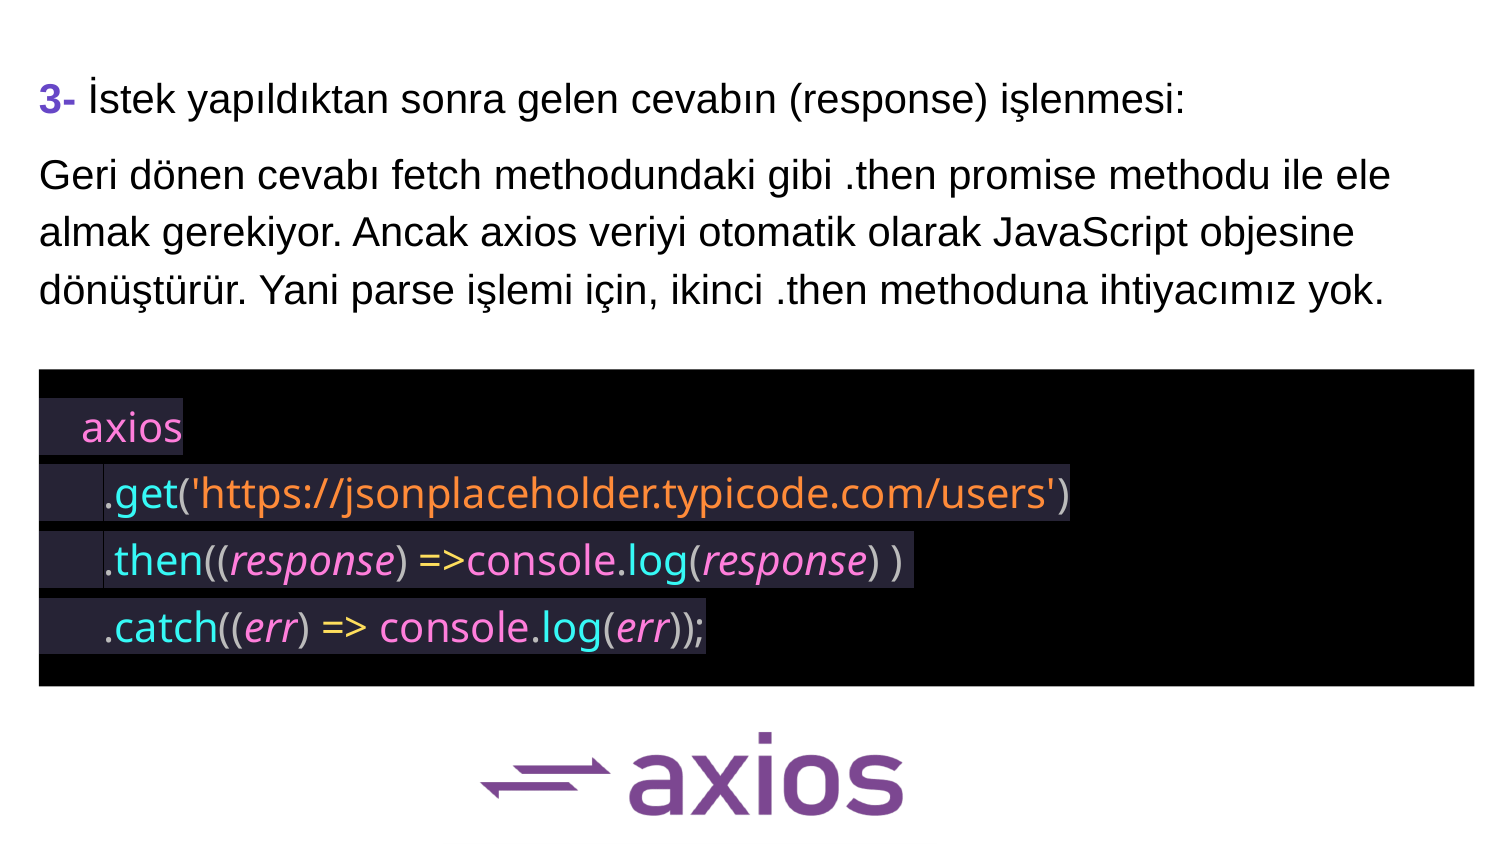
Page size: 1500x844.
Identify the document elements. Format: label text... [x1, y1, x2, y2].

list axios .get('https://jsonplaceholder.typicode.com/users') .then((response) =>console.log(response) ) .catch((err) => console.log(err)); [38, 369, 1475, 687]
picture [443, 714, 937, 844]
list 3- İstek yapıldıktan sonra gelen cevabın (response) işlenmesi: Geri dönen cevabı fetch methodundaki gibi .then promise methodu ile ele almak gerekiyor. Ancak axios veriyi otomatik olarak JavaScript objesine dönüştürür. Yani parse işlemi için, ikinci .then methoduna ihtiyacımız yok. [38, 48, 1461, 330]
